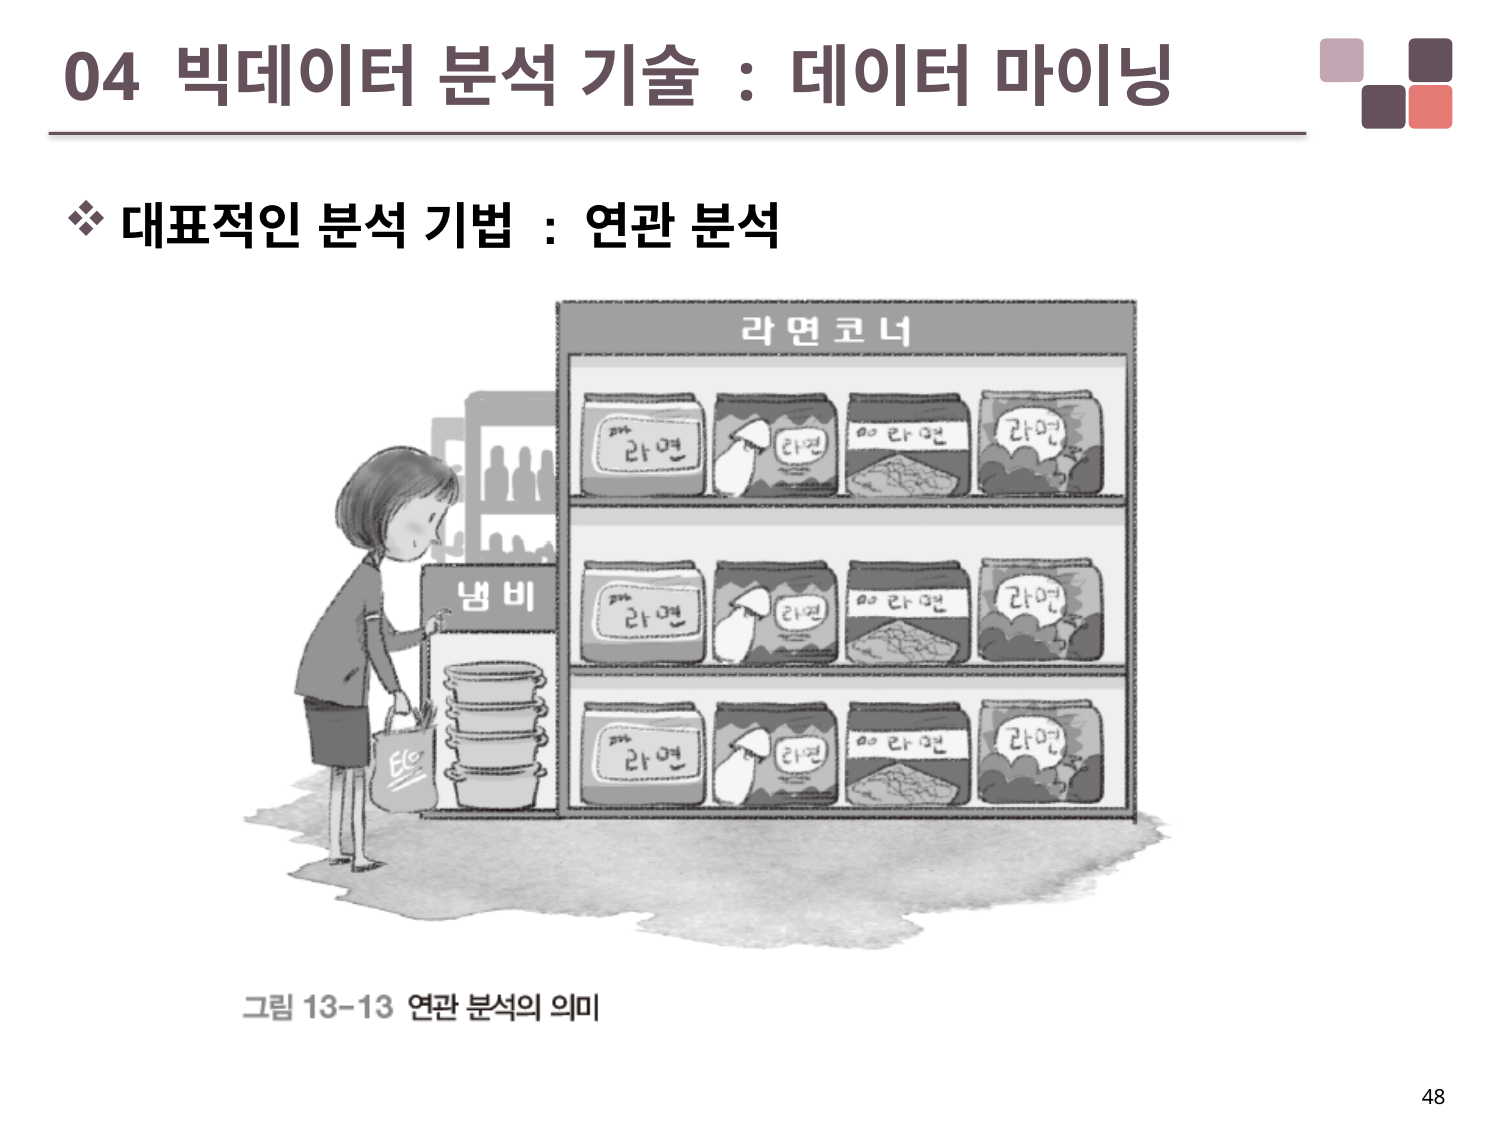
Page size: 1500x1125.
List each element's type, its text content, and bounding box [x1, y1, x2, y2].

picture [240, 274, 1187, 1056]
title 04 빅데이터 분석 기술 : 데이터 마이닝 [48, 25, 1459, 123]
list 대표적인 분석 기법 : 연관 분석 [48, 187, 1452, 1097]
